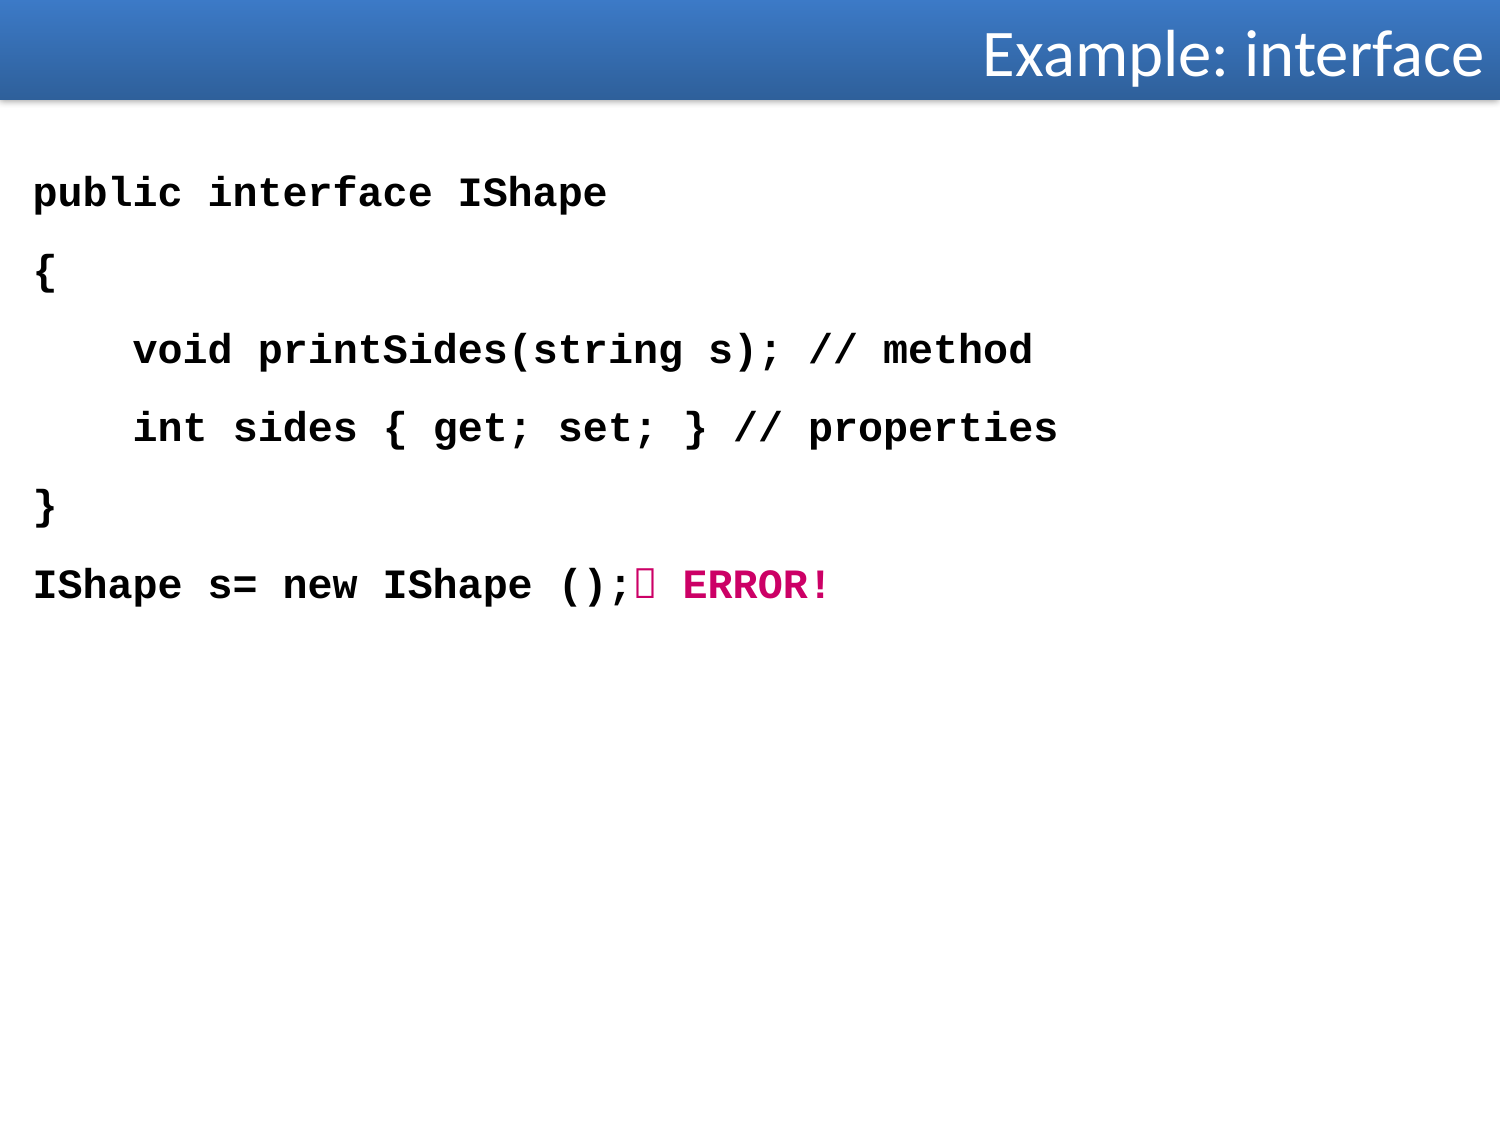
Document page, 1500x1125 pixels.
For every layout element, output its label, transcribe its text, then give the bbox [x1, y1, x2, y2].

text_box Example: interface [0, 0, 1500, 100]
text_box public interface IShape { void printSides(string s); // method int sides { get; set; } // properties } IShape s= new IShape (); ERROR! [17, 137, 1483, 1118]
